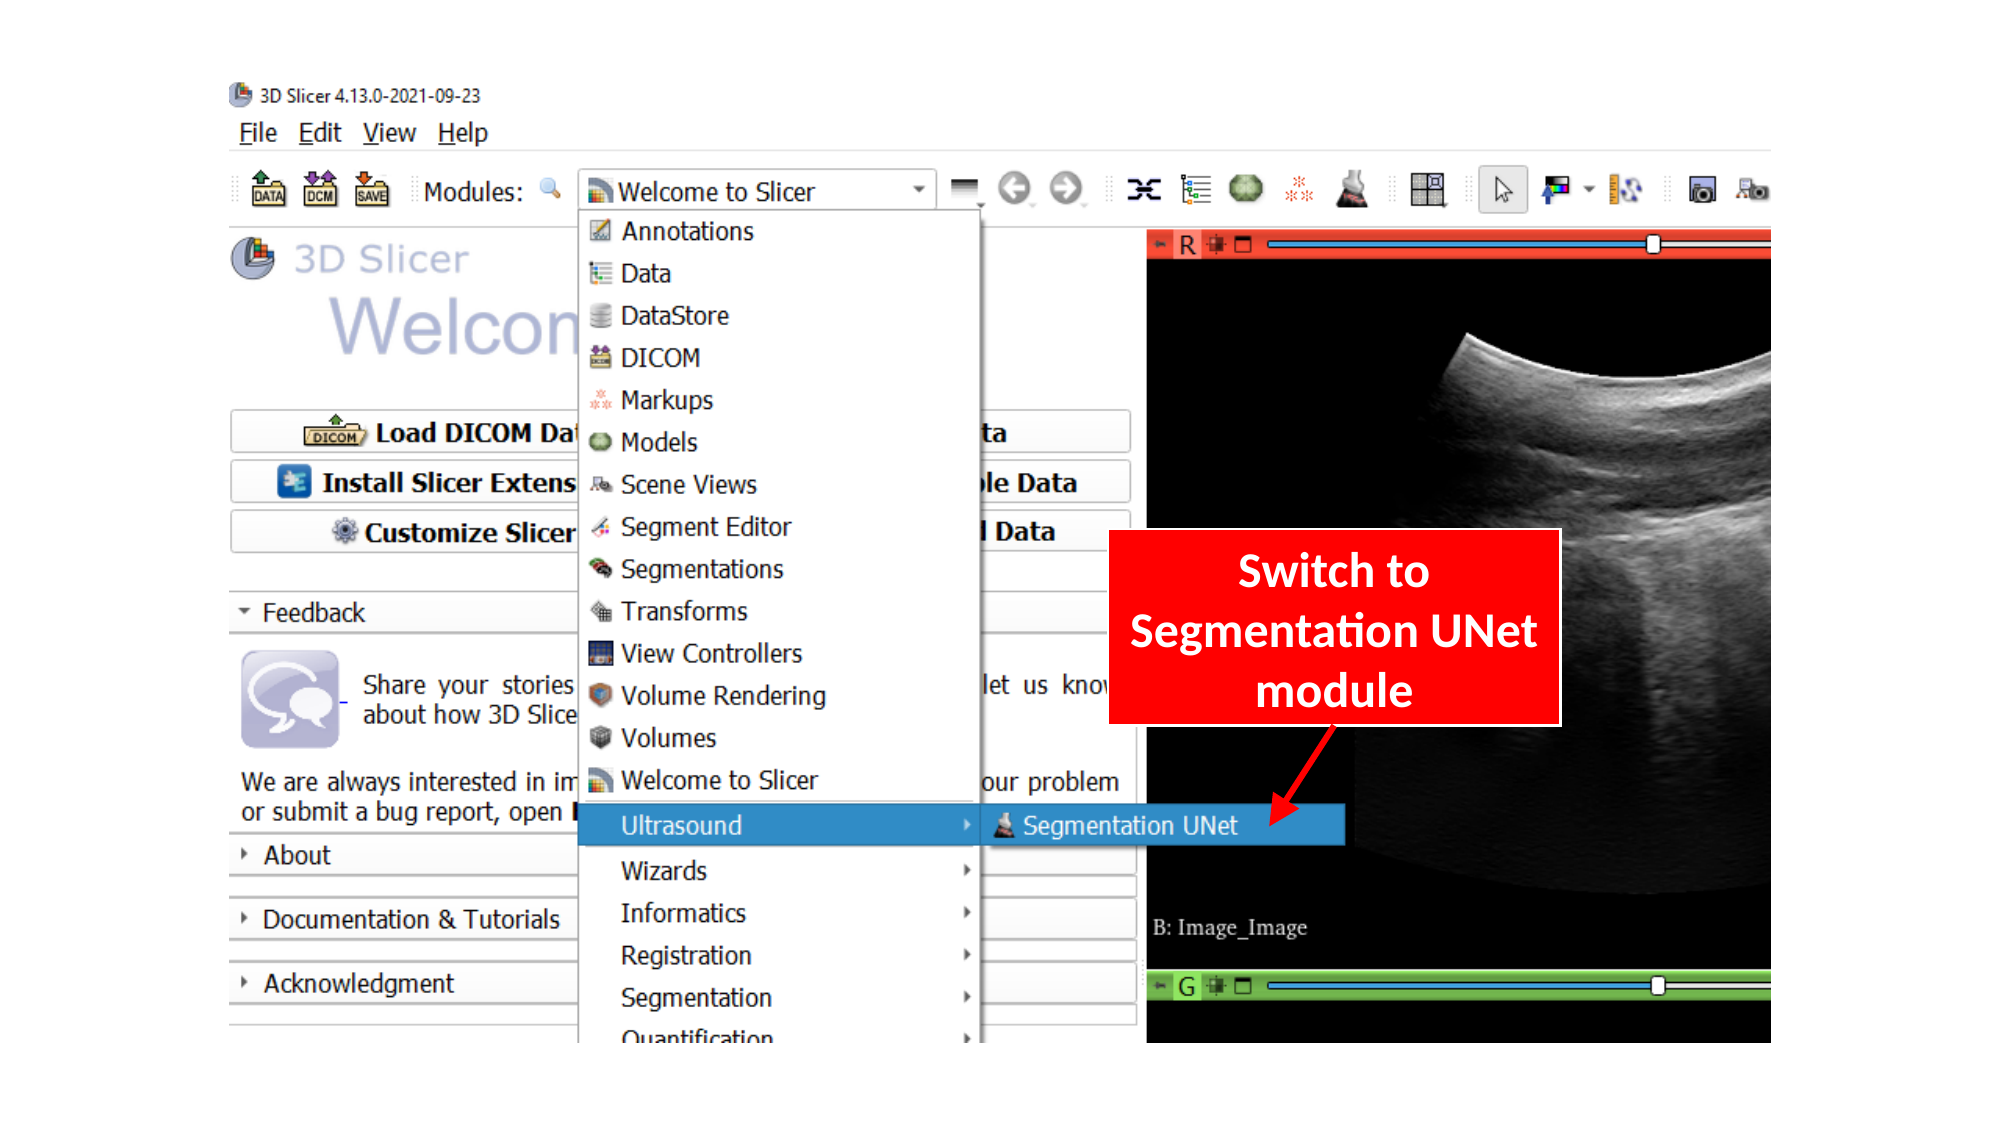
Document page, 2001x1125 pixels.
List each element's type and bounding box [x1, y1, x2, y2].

picture [229, 81, 1771, 1043]
text_box [1269, 725, 1335, 827]
